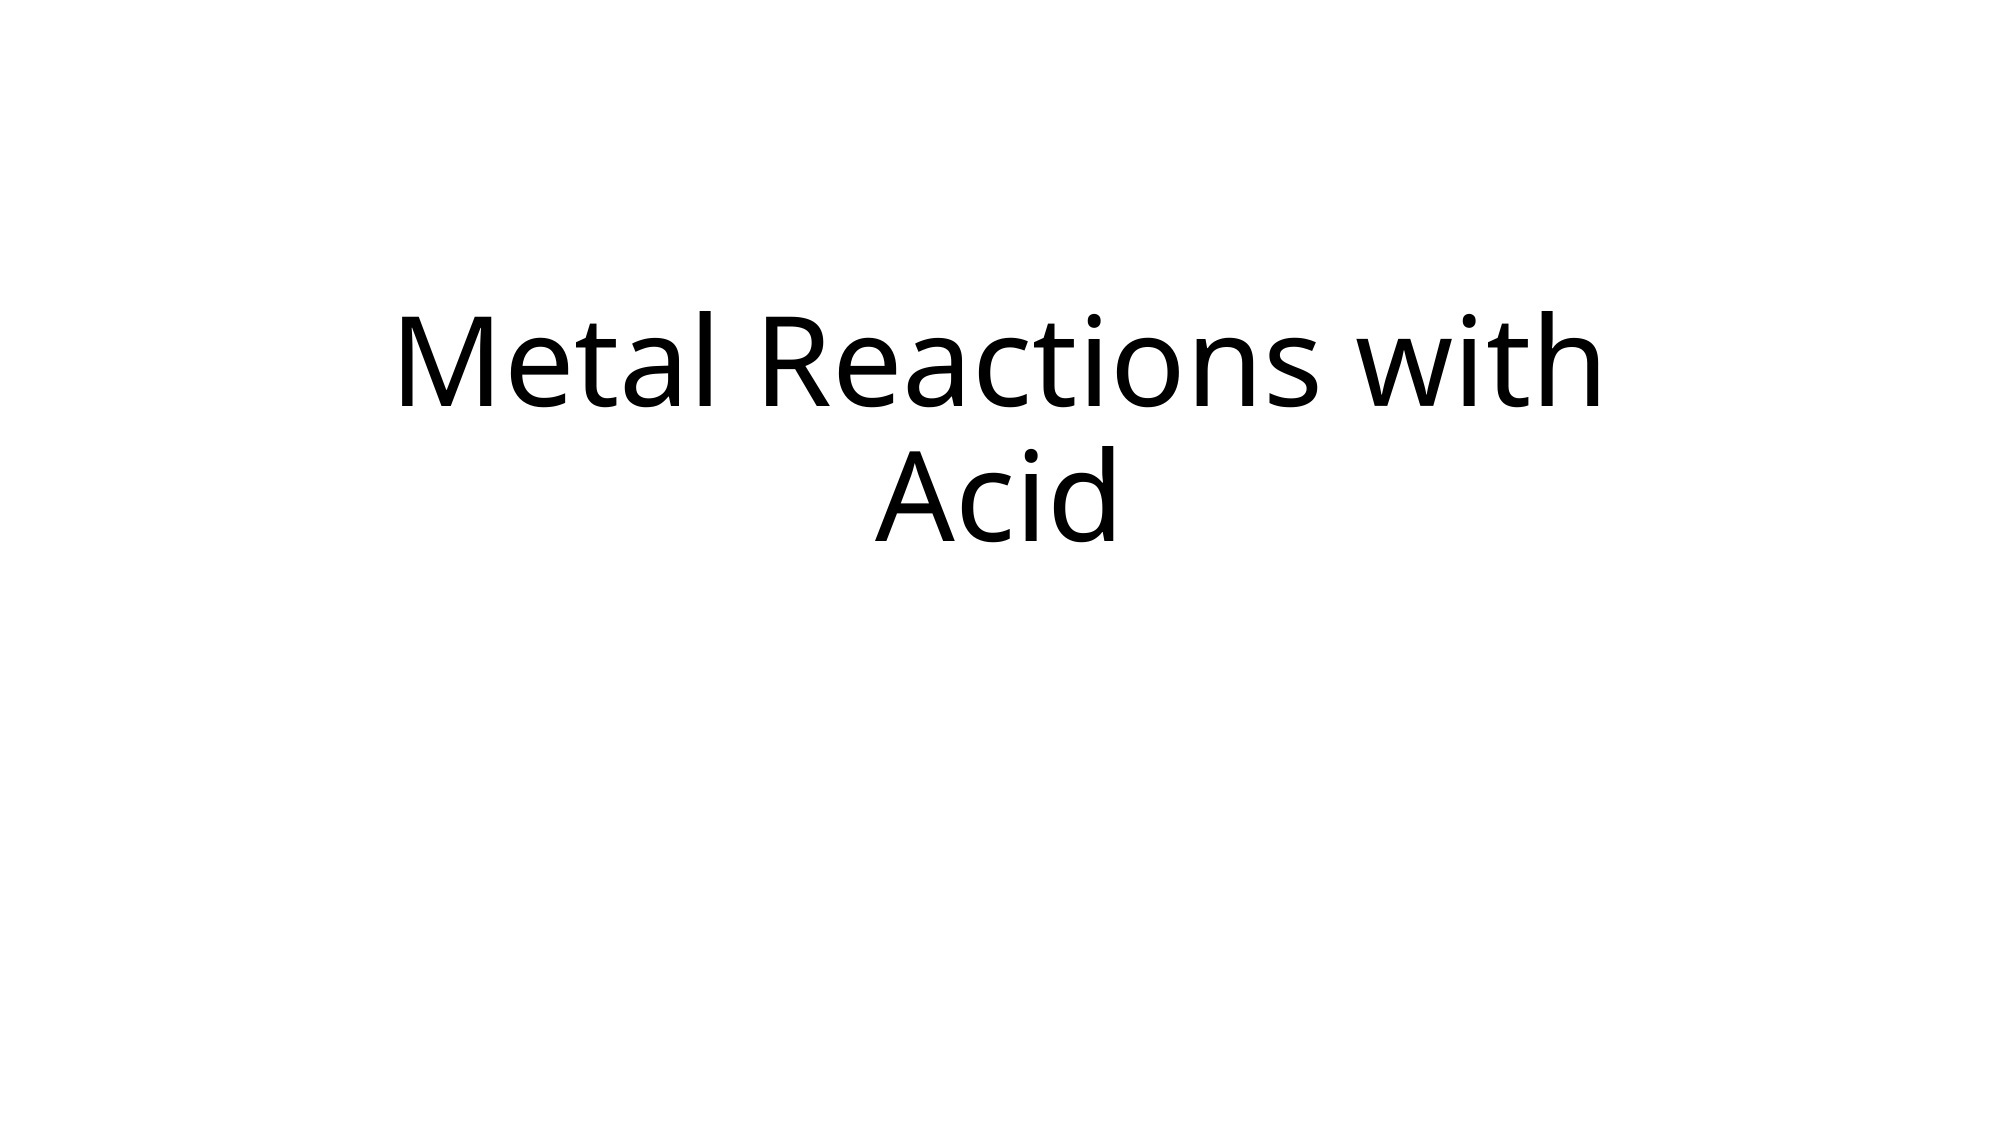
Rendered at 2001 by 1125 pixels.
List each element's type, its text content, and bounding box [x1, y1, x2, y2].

title Metal Reactions with Acid [249, 184, 1750, 576]
